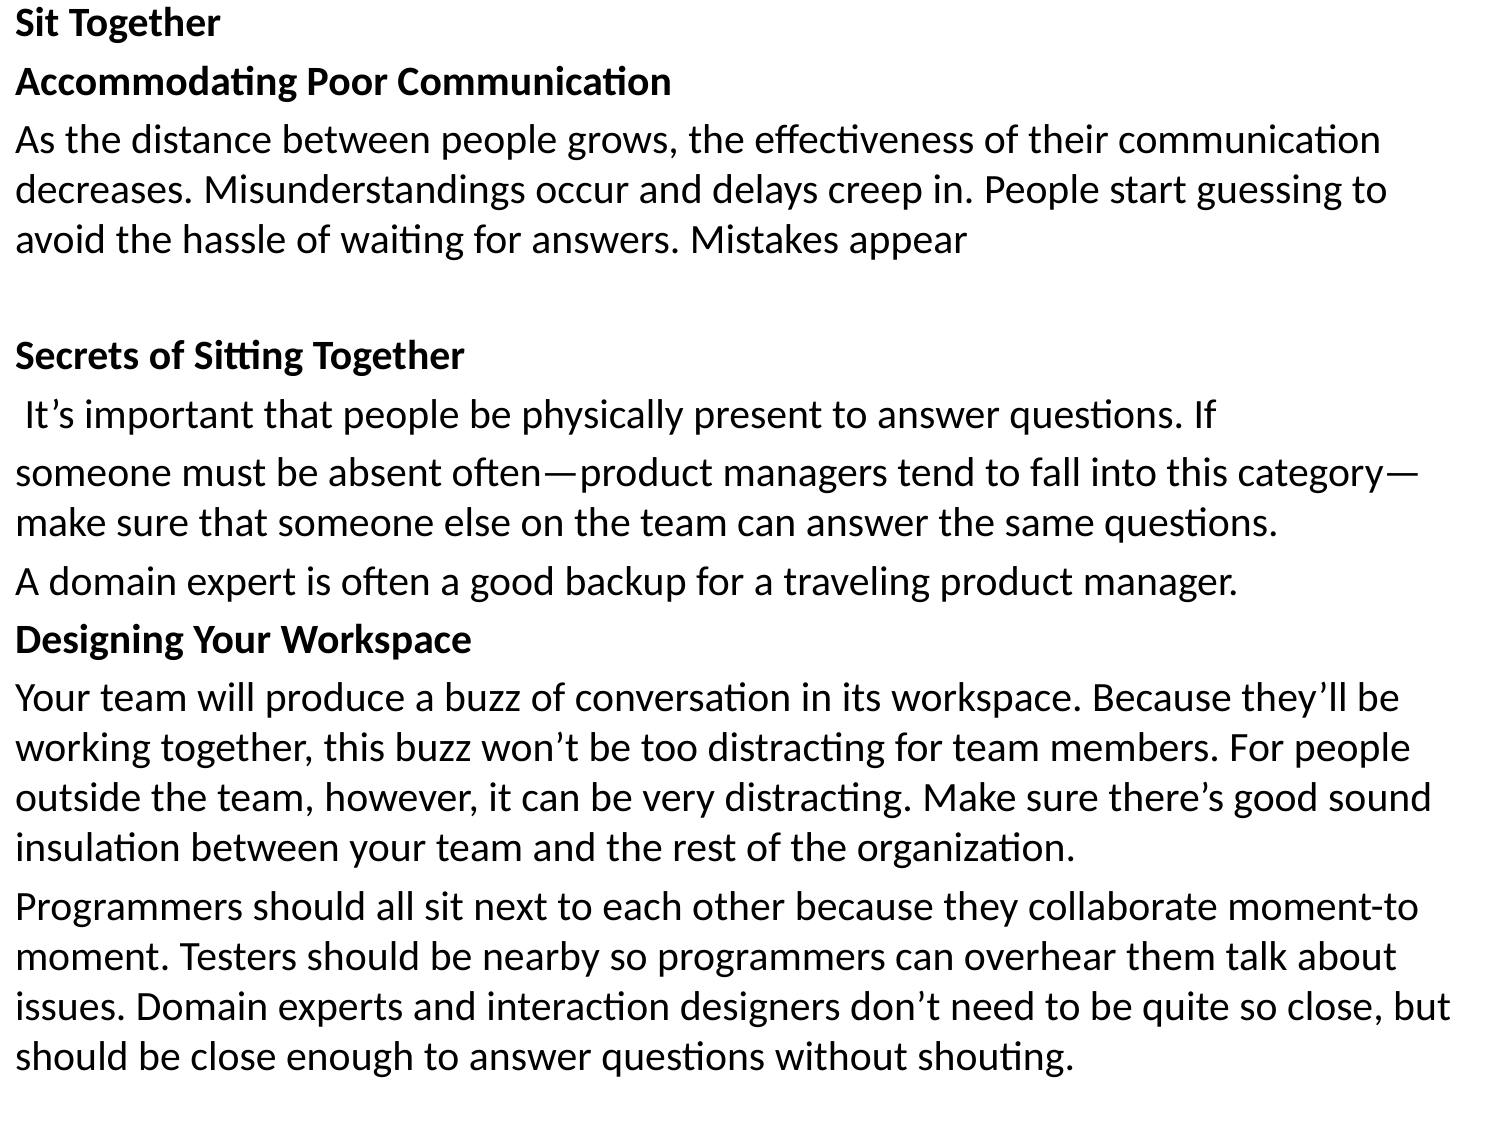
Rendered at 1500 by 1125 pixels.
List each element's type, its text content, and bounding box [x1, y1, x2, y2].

list Sit Together Accommodating Poor Communication As the distance between people grows, the effectiveness of their communication decreases. Misunderstandings occur and delays creep in. People start guessing to avoid the hassle of waiting for answers. Mistakes appear Secrets of Sitting Together It’s important that people be physically present to answer questions. If someone must be absent often—product managers tend to fall into this category—make sure that someone else on the team can answer the same questions. A domain expert is often a good backup for a traveling product manager. Designing Your Workspace Your team will produce a buzz of conversation in its workspace. Because they’ll be working together, this buzz won’t be too distracting for team members. For people outside the team, however, it can be very distracting. Make sure there’s good sound insulation between your team and the rest of the organization. Programmers should all sit next to each other because they collaborate moment-to moment. Testers should be nearby so programmers can overhear them talk about issues. Domain experts and interaction designers don’t need to be quite so close, but should be close enough to answer questions without shouting. [0, 0, 1500, 1113]
